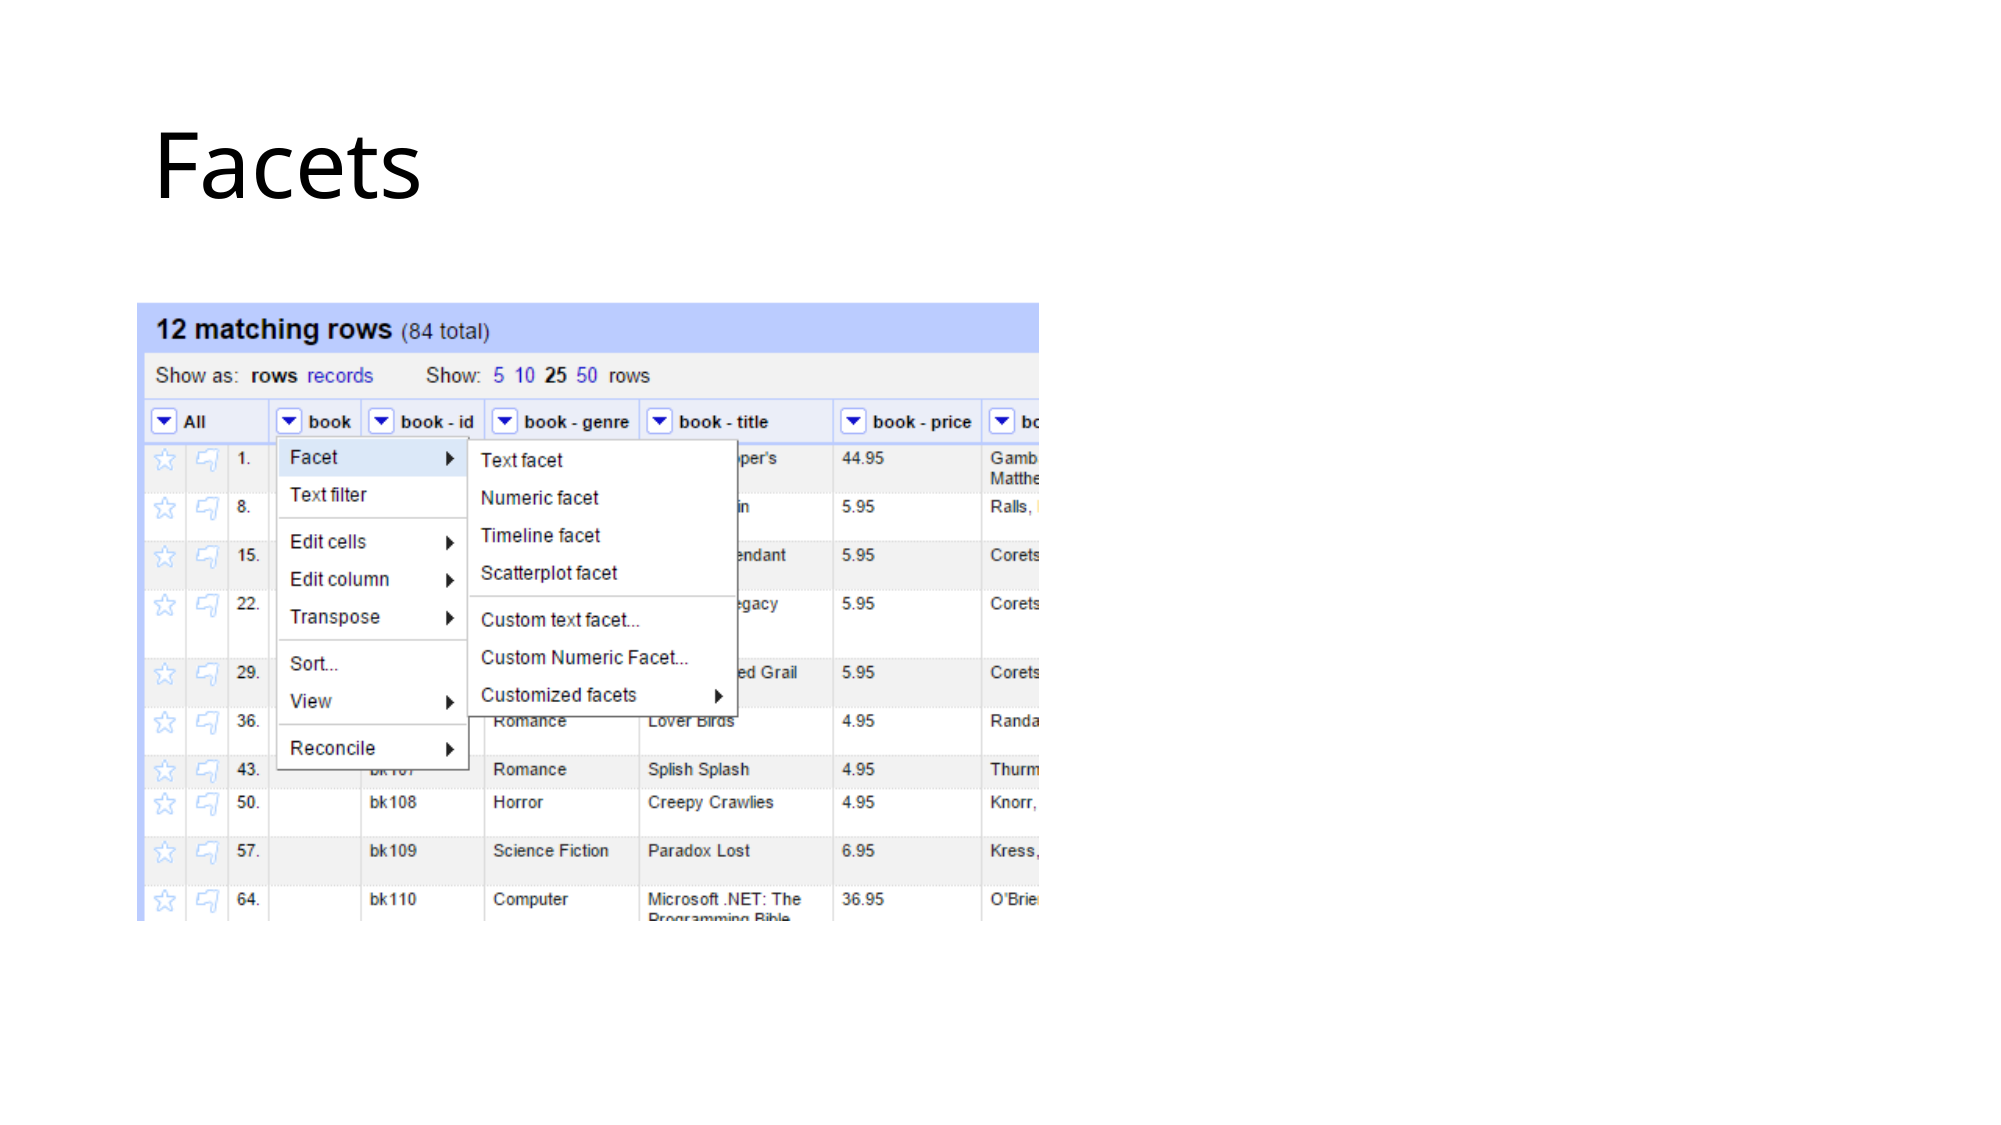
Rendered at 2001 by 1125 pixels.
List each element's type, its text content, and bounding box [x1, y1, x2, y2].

picture [137, 300, 1040, 921]
text_box Facets [137, 59, 1863, 278]
